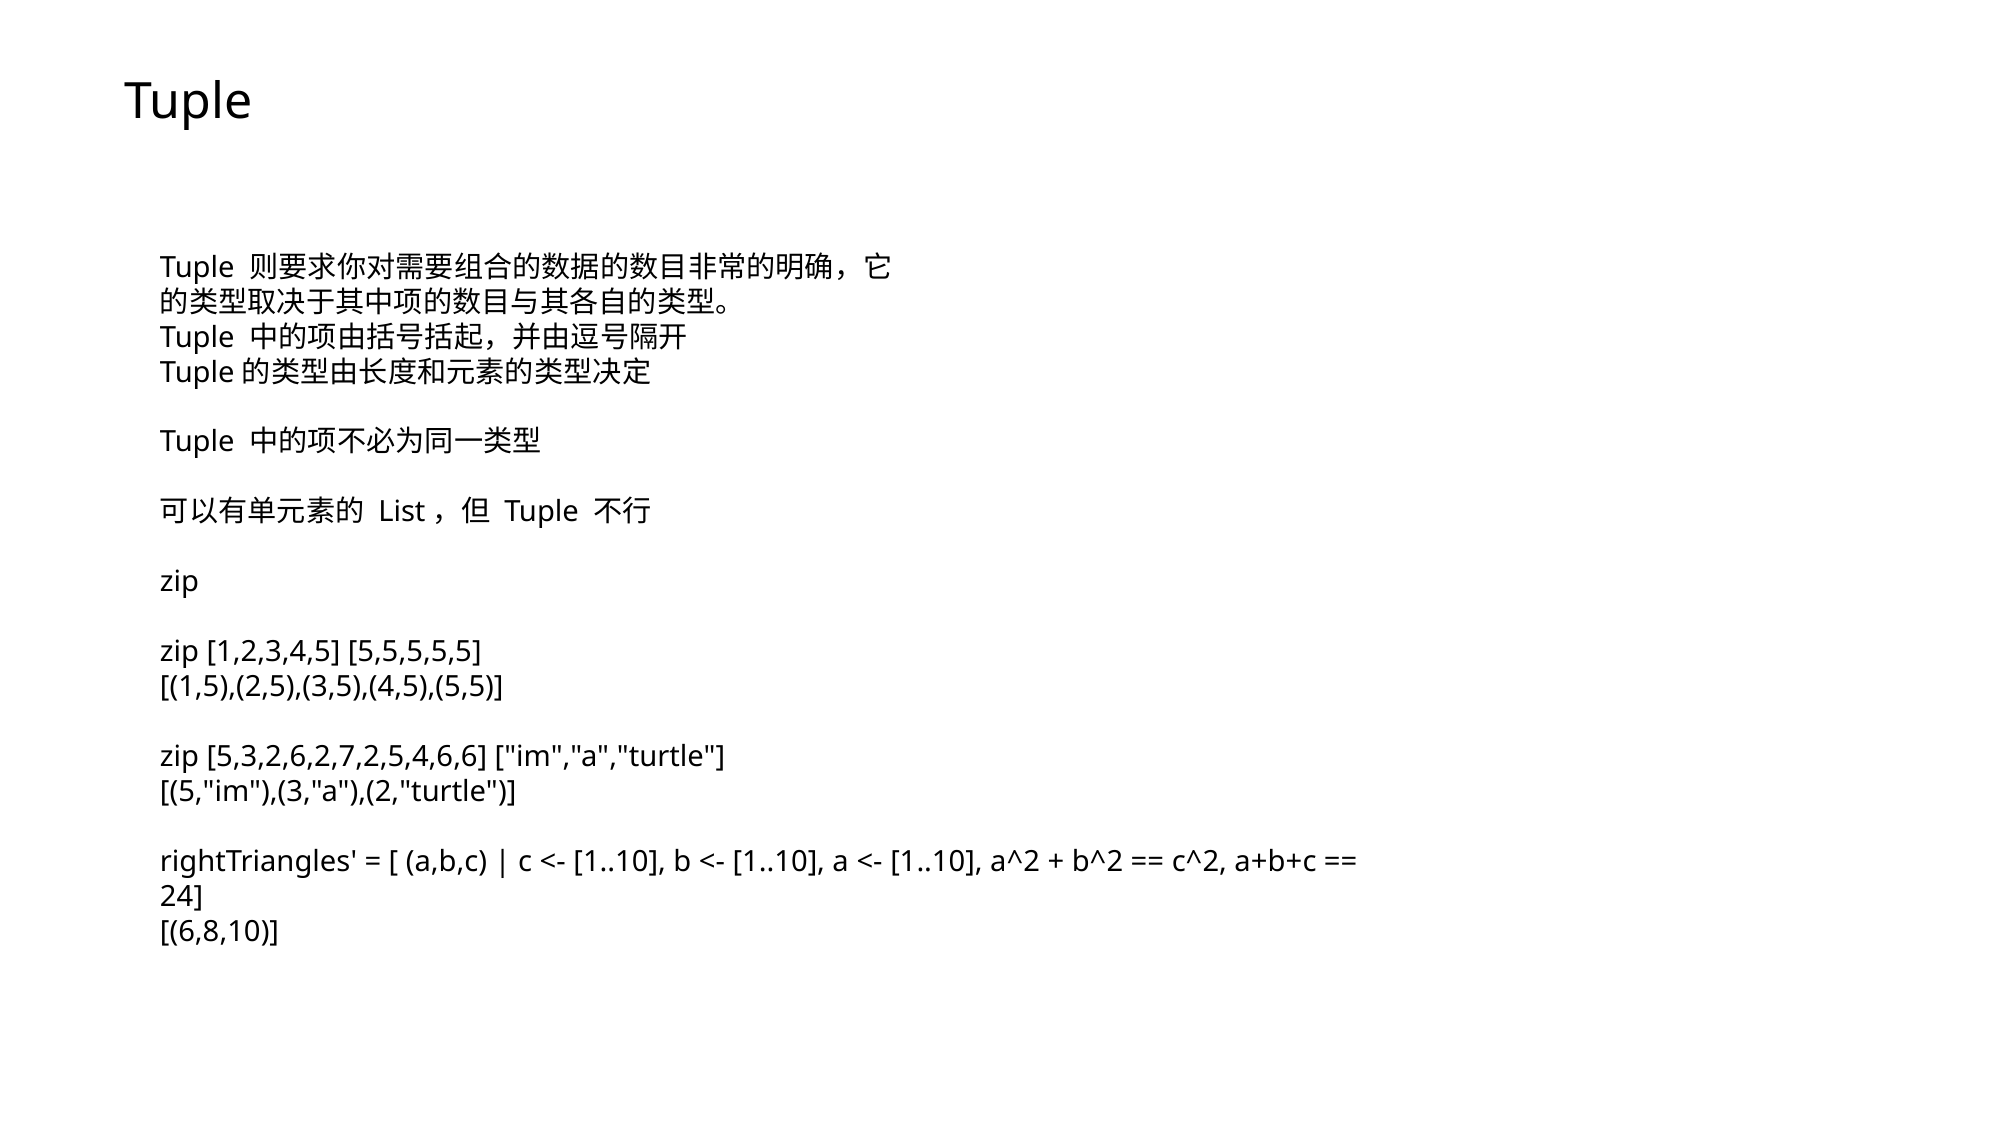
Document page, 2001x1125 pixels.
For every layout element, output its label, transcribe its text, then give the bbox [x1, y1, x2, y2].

text_box Tuple 则要求你对需要组合的数据的数目非常的明确，它 的类型取决于其中项的数目与其各自的类型。 Tuple 中的项由括号括起，并由逗号隔开 Tuple的类型由长度和元素的类型决定 Tuple 中的项不必为同一类型 可以有单元素的 List，但 Tuple 不行 zip zip [1,2,3,4,5] [5,5,5,5,5] [(1,5),(2,5),(3,5),(4,5),(5,5)] zip [5,3,2,6,2,7,2,5,4,6,6] ["im","a","turtle"] [(5,"im"),(3,"a"),(2,"turtle")] rightTriangles' = [ (a,b,c) | c <- [1..10], b <- [1..10], a <- [1..10], a^2 + b^2 == c^2, a+b+c == 24] [(6,8,10)] [145, 240, 1421, 990]
title Tuple [109, 73, 1819, 132]
